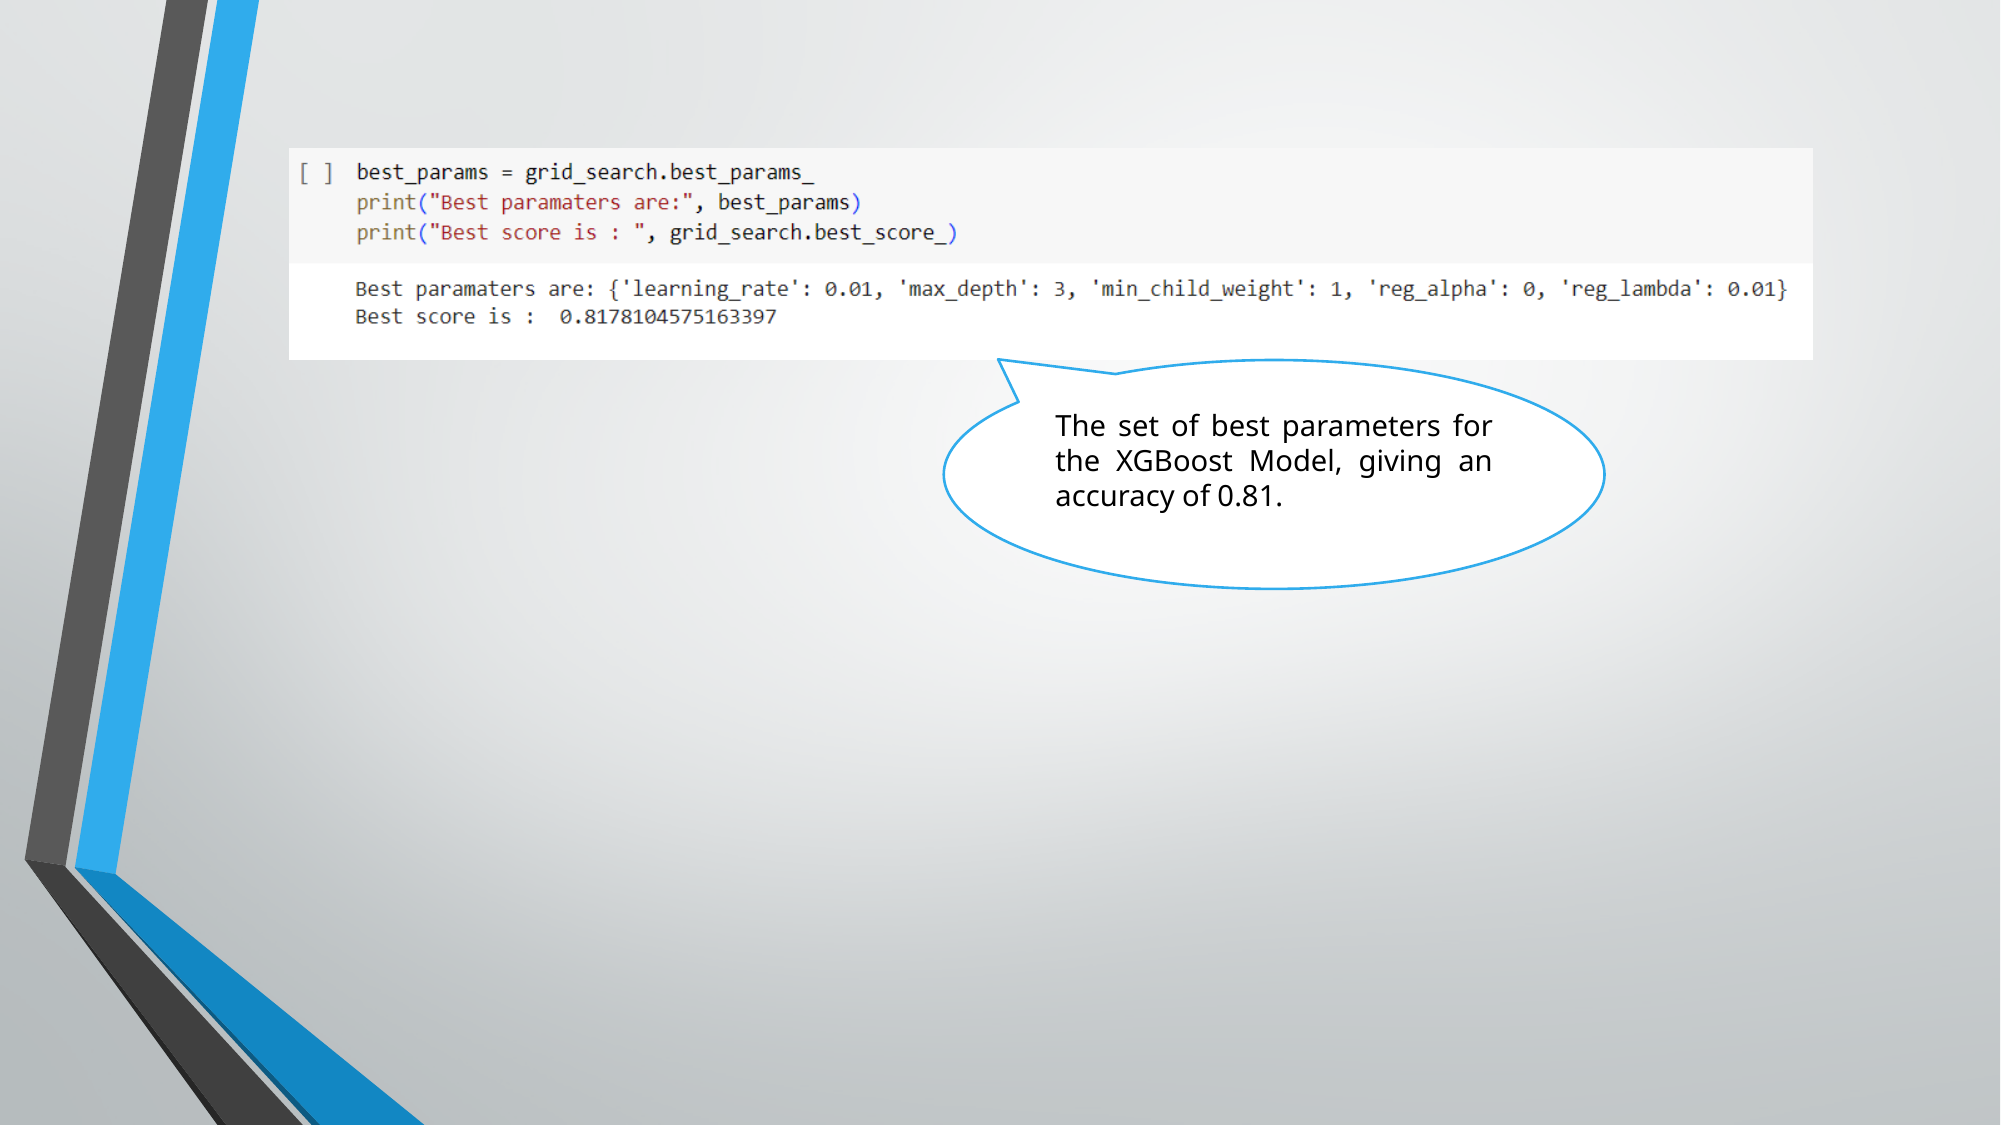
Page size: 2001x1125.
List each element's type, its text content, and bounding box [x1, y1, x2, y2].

text_box The set of best parameters for the XGBoost Model, giving an accuracy of 0.81. [942, 360, 1606, 591]
picture [289, 148, 1813, 360]
